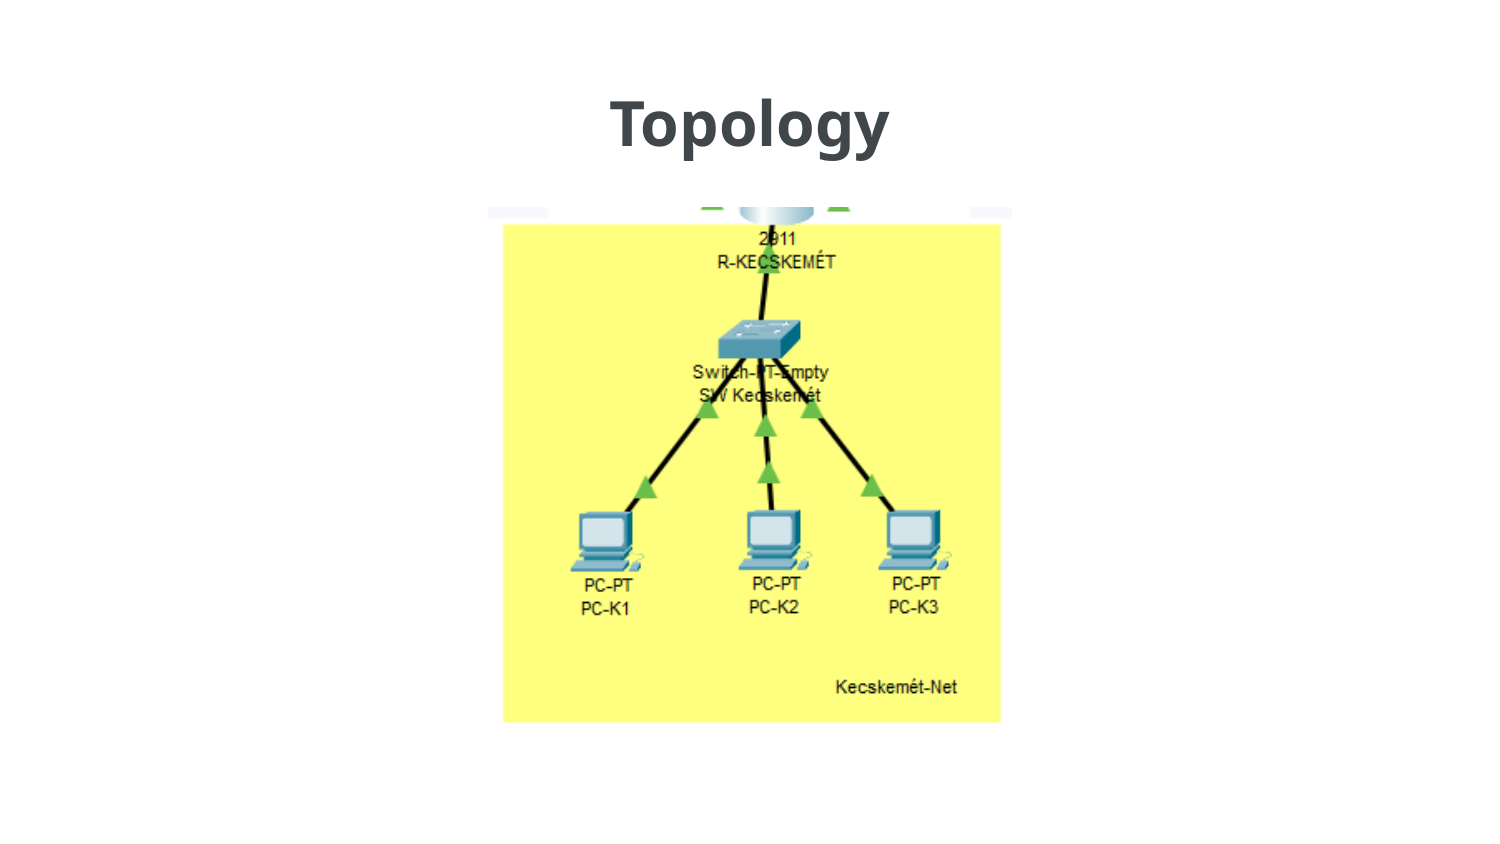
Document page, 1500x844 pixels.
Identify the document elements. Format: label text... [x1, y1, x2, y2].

title Topology [103, 44, 1397, 208]
picture [487, 207, 1013, 738]
